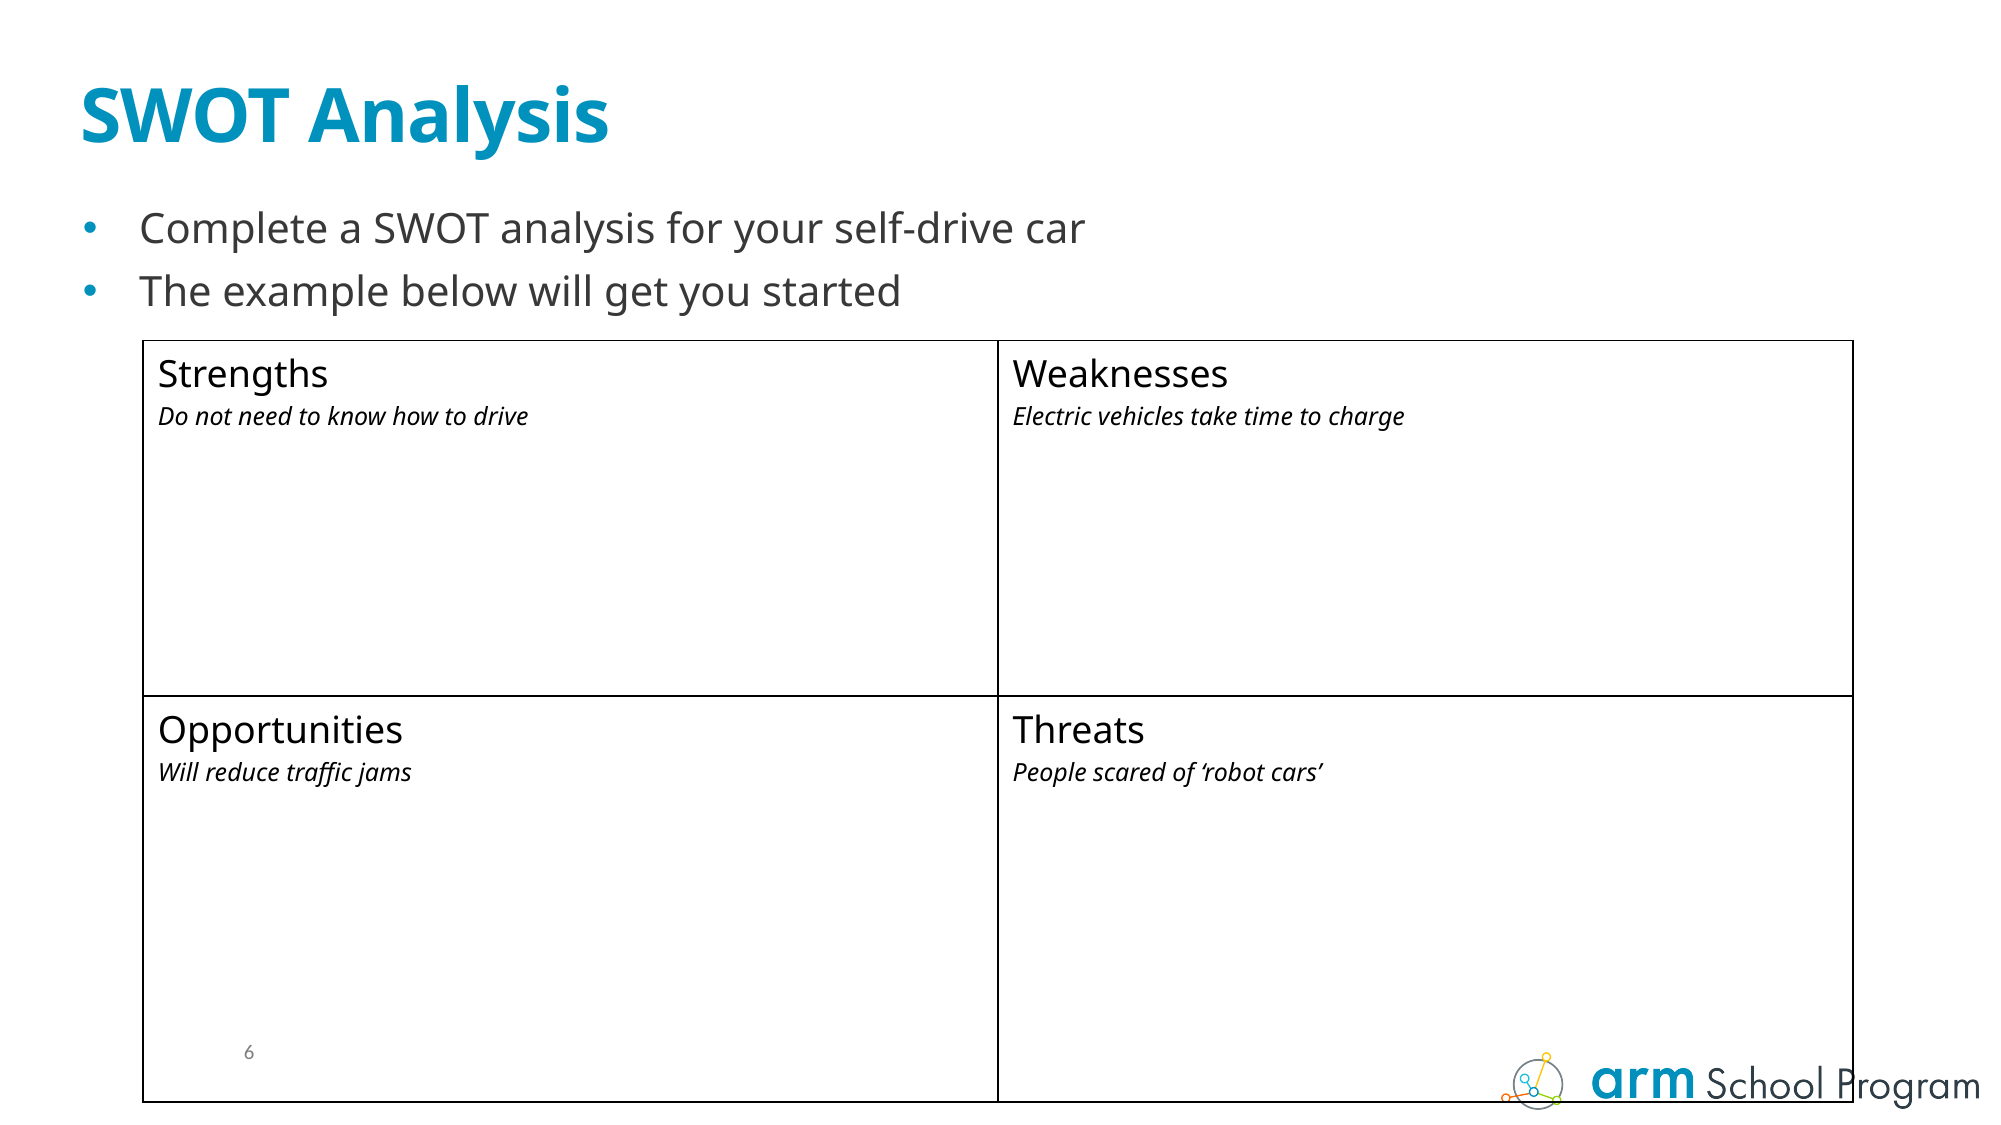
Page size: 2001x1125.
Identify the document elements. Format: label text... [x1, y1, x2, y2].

table_cell Threats People scared of ‘robot cars’ [999, 697, 1852, 1101]
picture [1501, 1052, 1979, 1110]
table_header Weaknesses Electric vehicles take time to charge [999, 341, 1852, 695]
list Complete a SWOT analysis for your self-drive car The example below will get you started [82, 159, 1917, 1042]
title SWOT Analysis [80, 48, 1915, 158]
table_cell Opportunities Will reduce traffic jams [144, 697, 997, 1101]
table_header Strengths Do not need to know how to drive [144, 341, 997, 695]
